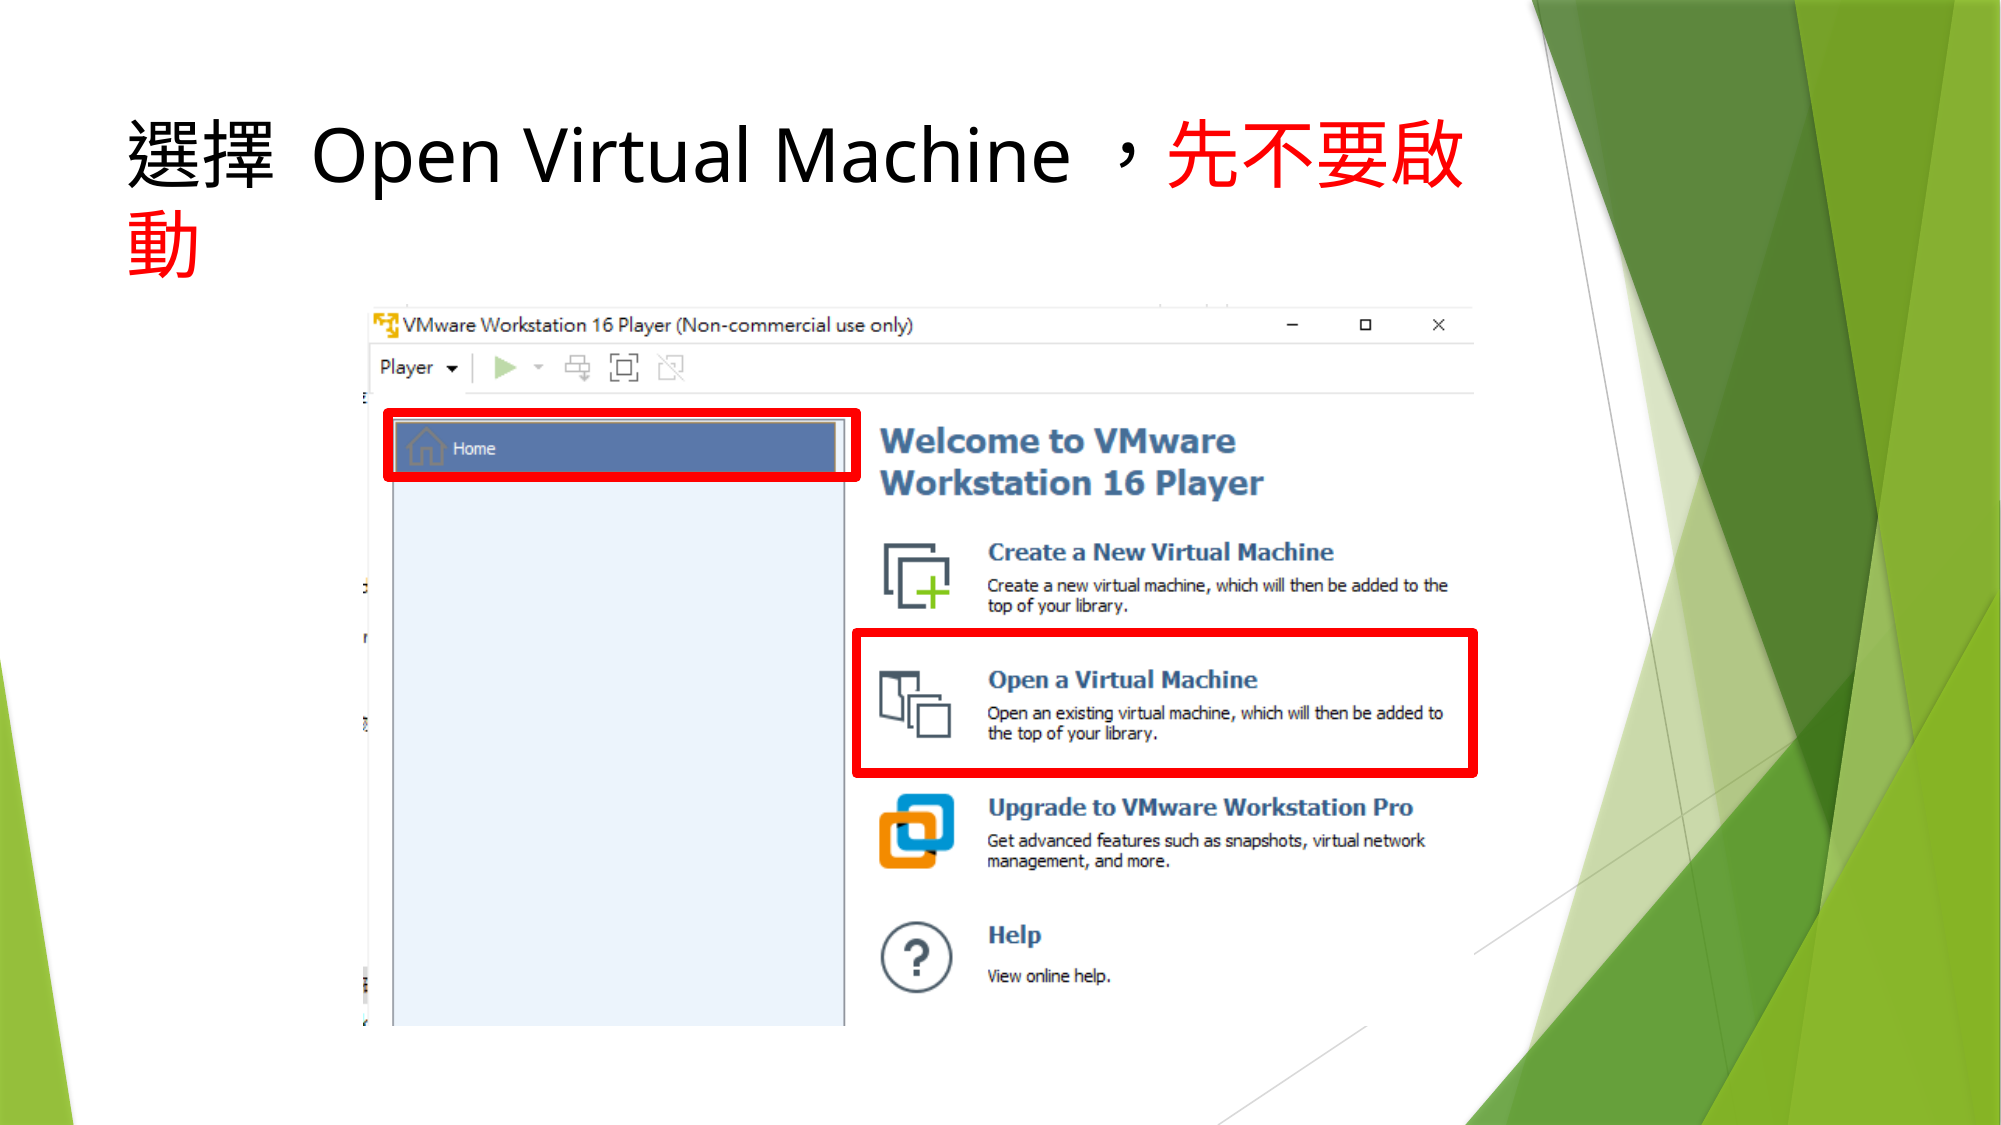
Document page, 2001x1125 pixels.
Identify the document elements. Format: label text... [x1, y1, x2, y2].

title 選擇 Open Virtual Machine，先不要啟動 [111, 99, 1522, 317]
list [362, 303, 1474, 1026]
